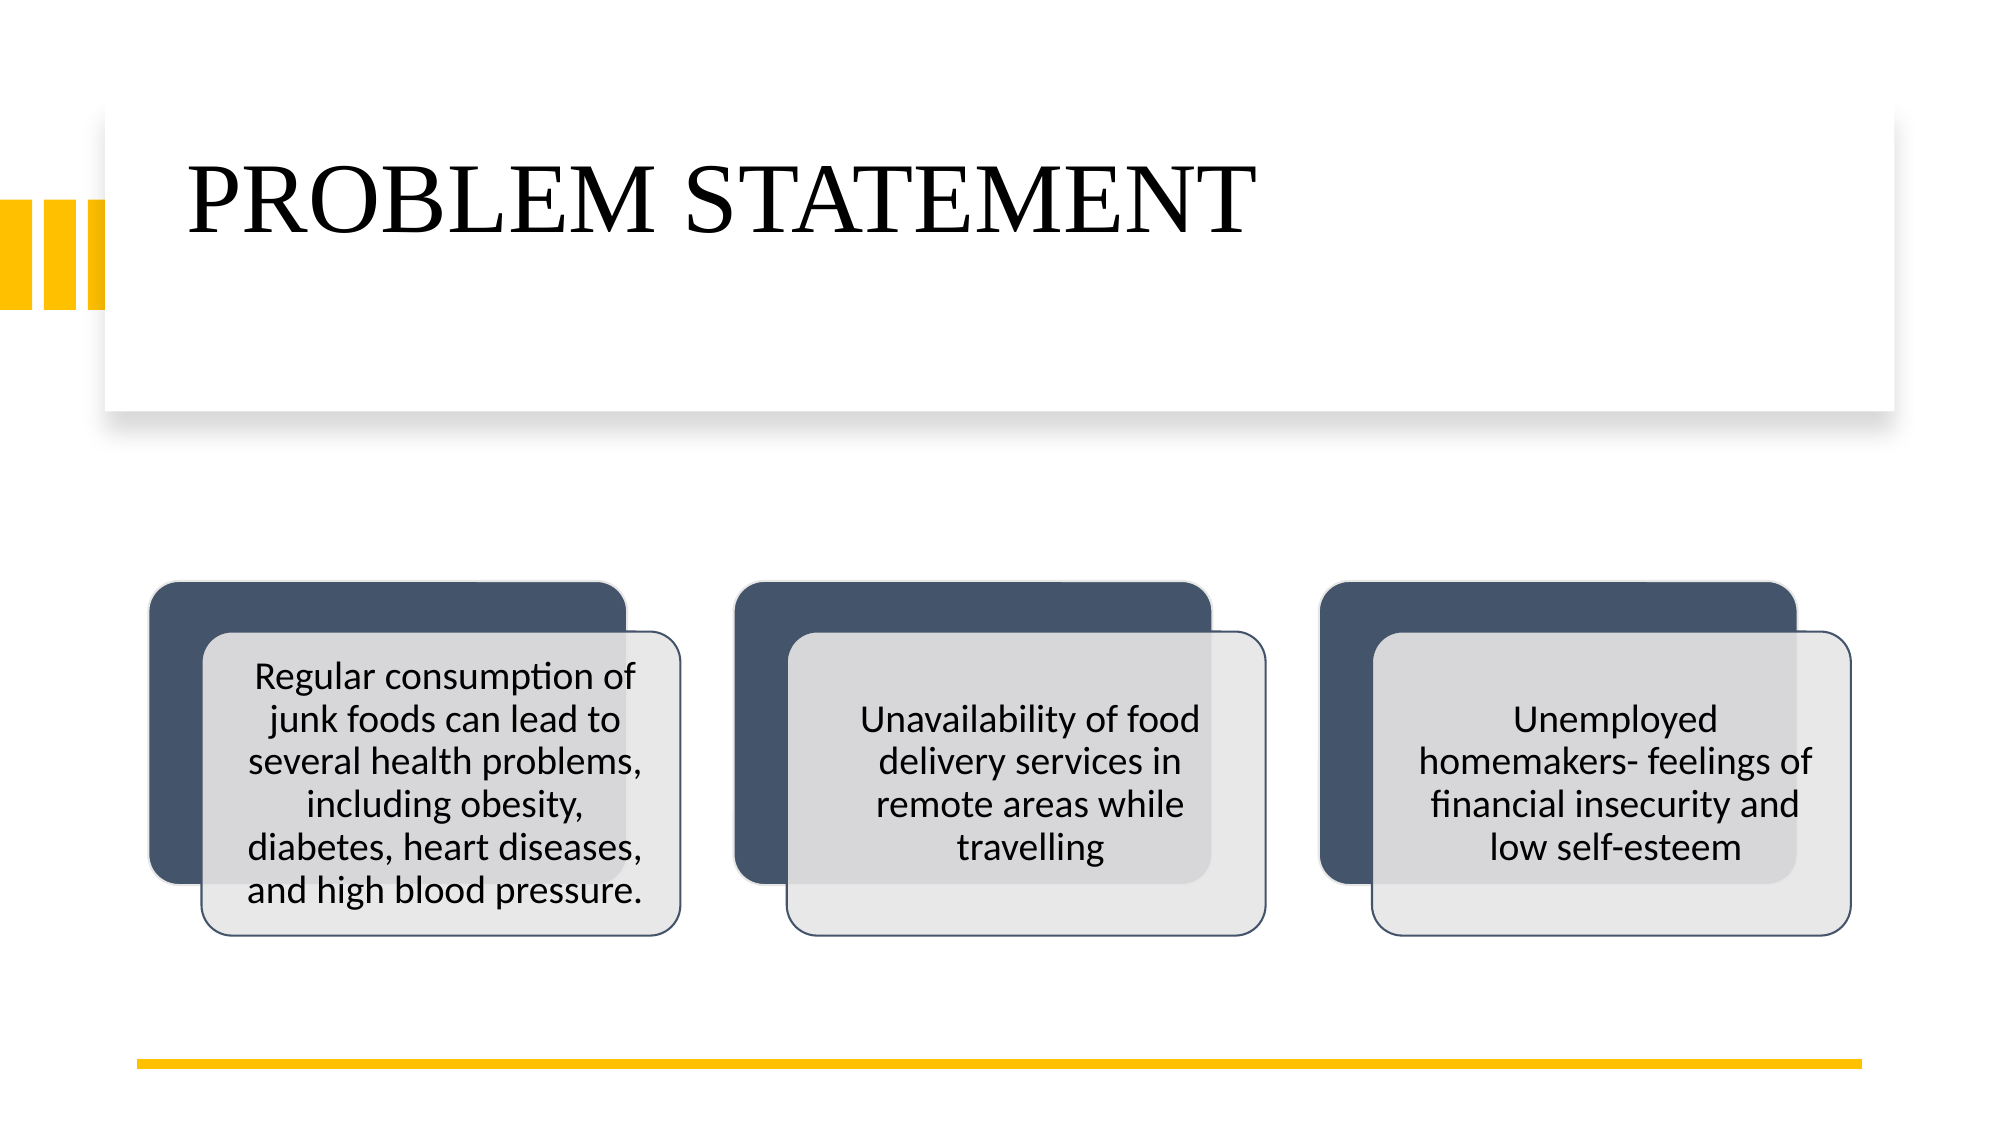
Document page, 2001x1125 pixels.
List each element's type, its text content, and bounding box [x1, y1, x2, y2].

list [148, 494, 1851, 1022]
title PROBLEM STATEMENT [171, 132, 1840, 388]
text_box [0, 199, 120, 311]
text_box [0, 0, 2000, 1125]
text_box [104, 100, 1895, 412]
